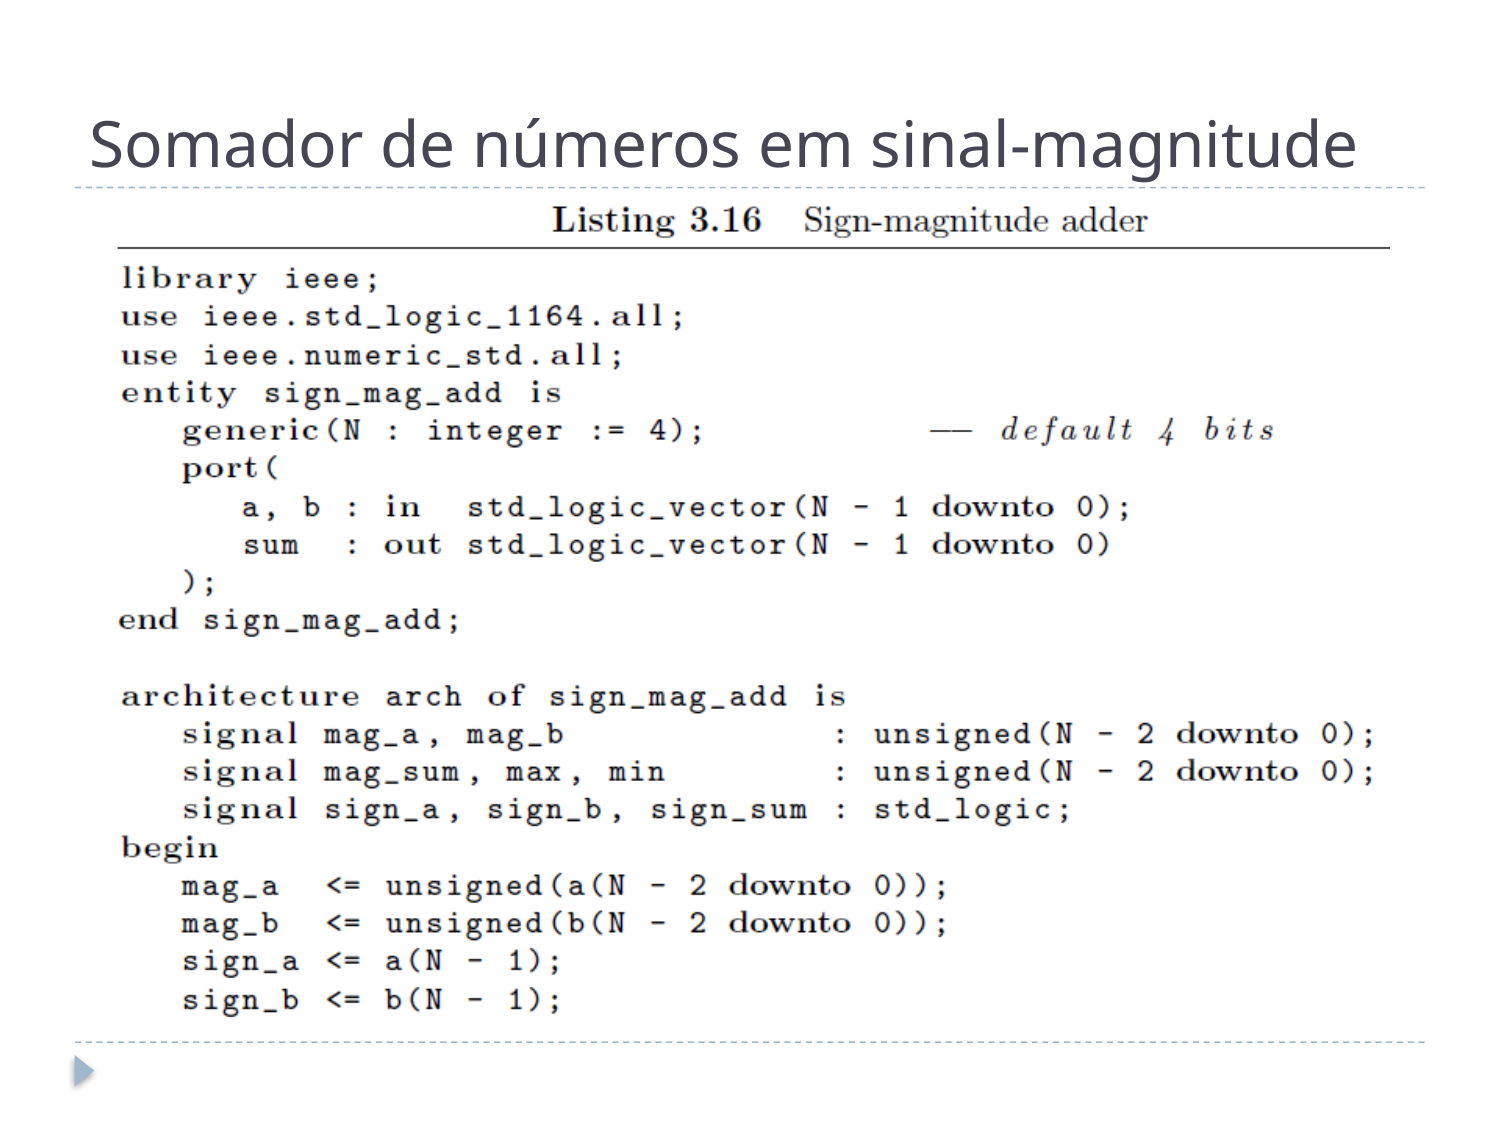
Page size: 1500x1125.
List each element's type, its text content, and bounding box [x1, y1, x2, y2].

title Somador de números em sinal-magnitude [75, 24, 1425, 188]
picture [109, 199, 1391, 1026]
